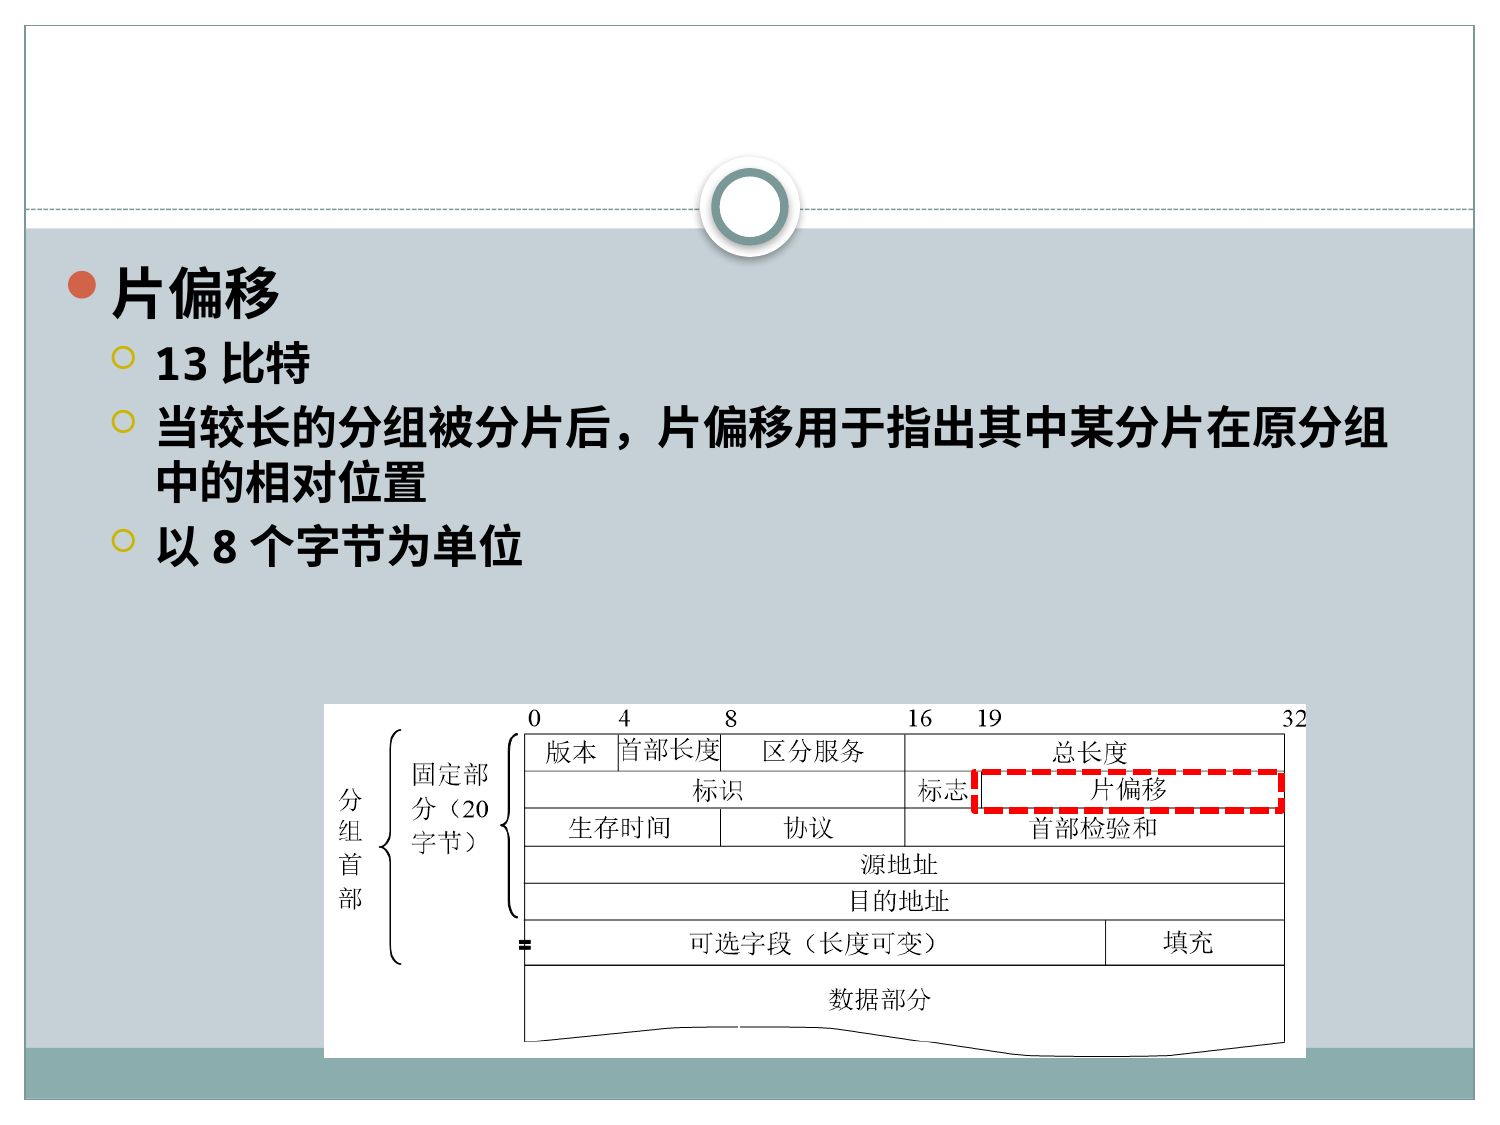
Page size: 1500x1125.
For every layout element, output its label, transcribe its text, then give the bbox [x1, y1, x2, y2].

list 片偏移 13比特 当较长的分组被分片后，片偏移用于指出其中某分片在原分组中的相对位置 以8个字节为单位 [49, 250, 1445, 1001]
picture [324, 703, 1306, 1058]
